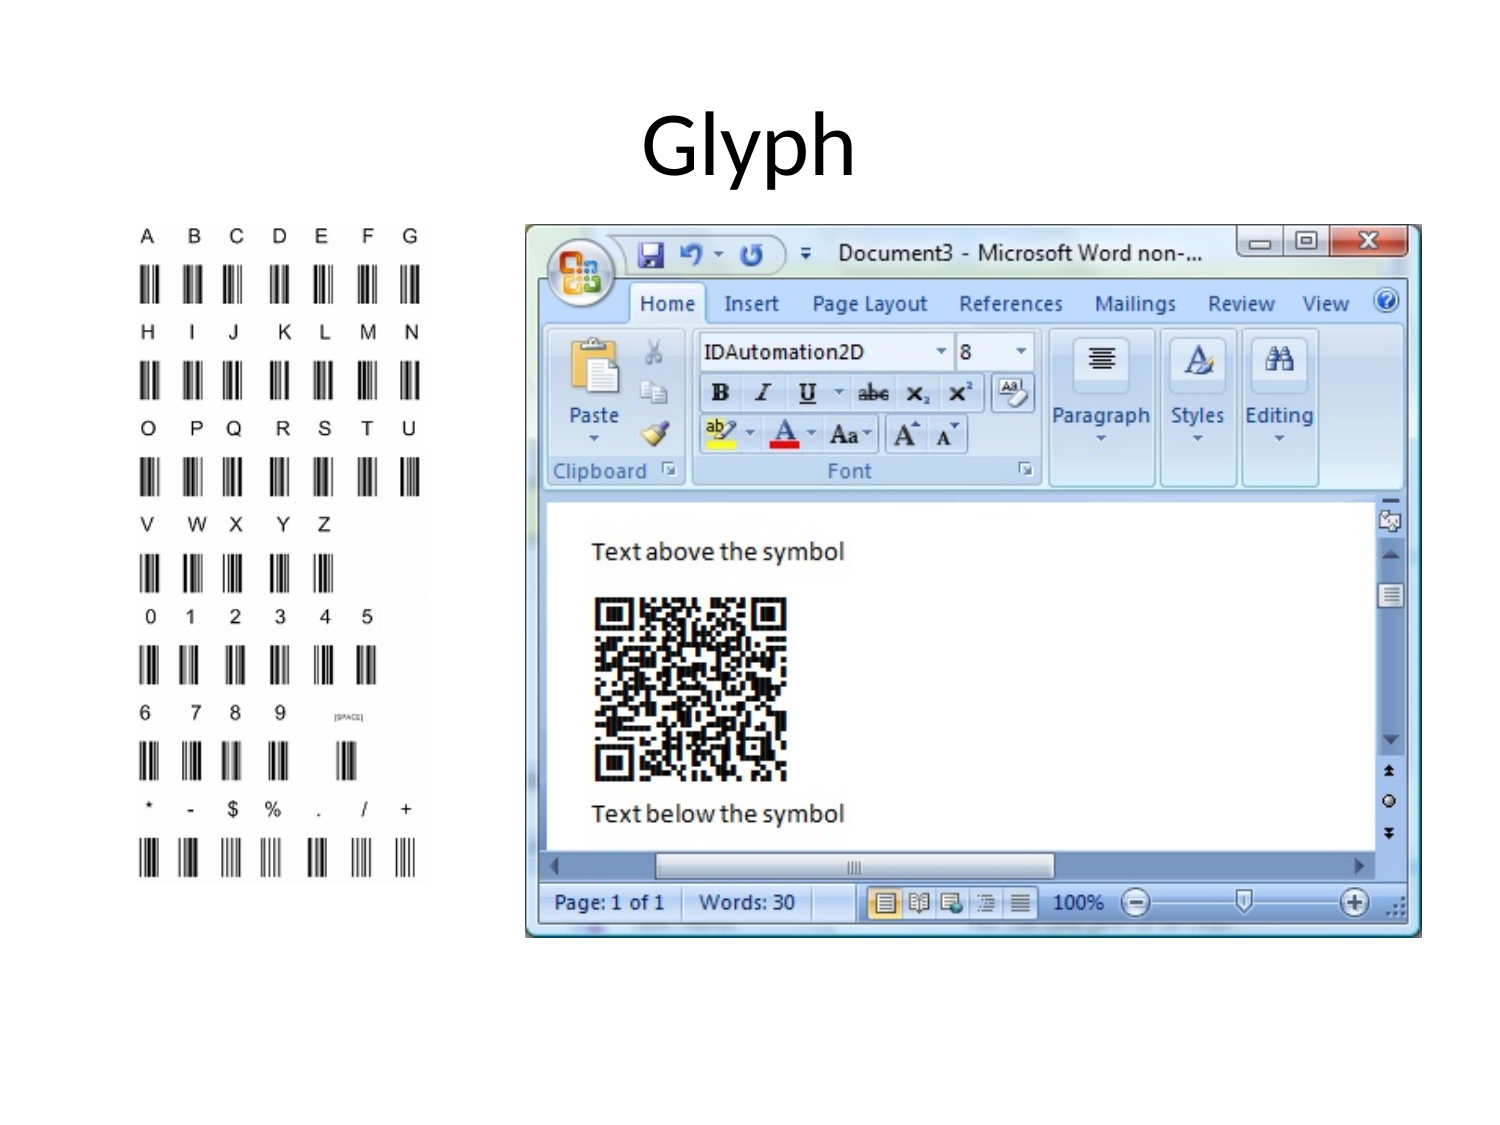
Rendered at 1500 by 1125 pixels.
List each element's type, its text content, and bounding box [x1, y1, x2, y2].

title Glyph [75, 45, 1425, 233]
picture [137, 224, 429, 893]
picture [524, 224, 1422, 938]
